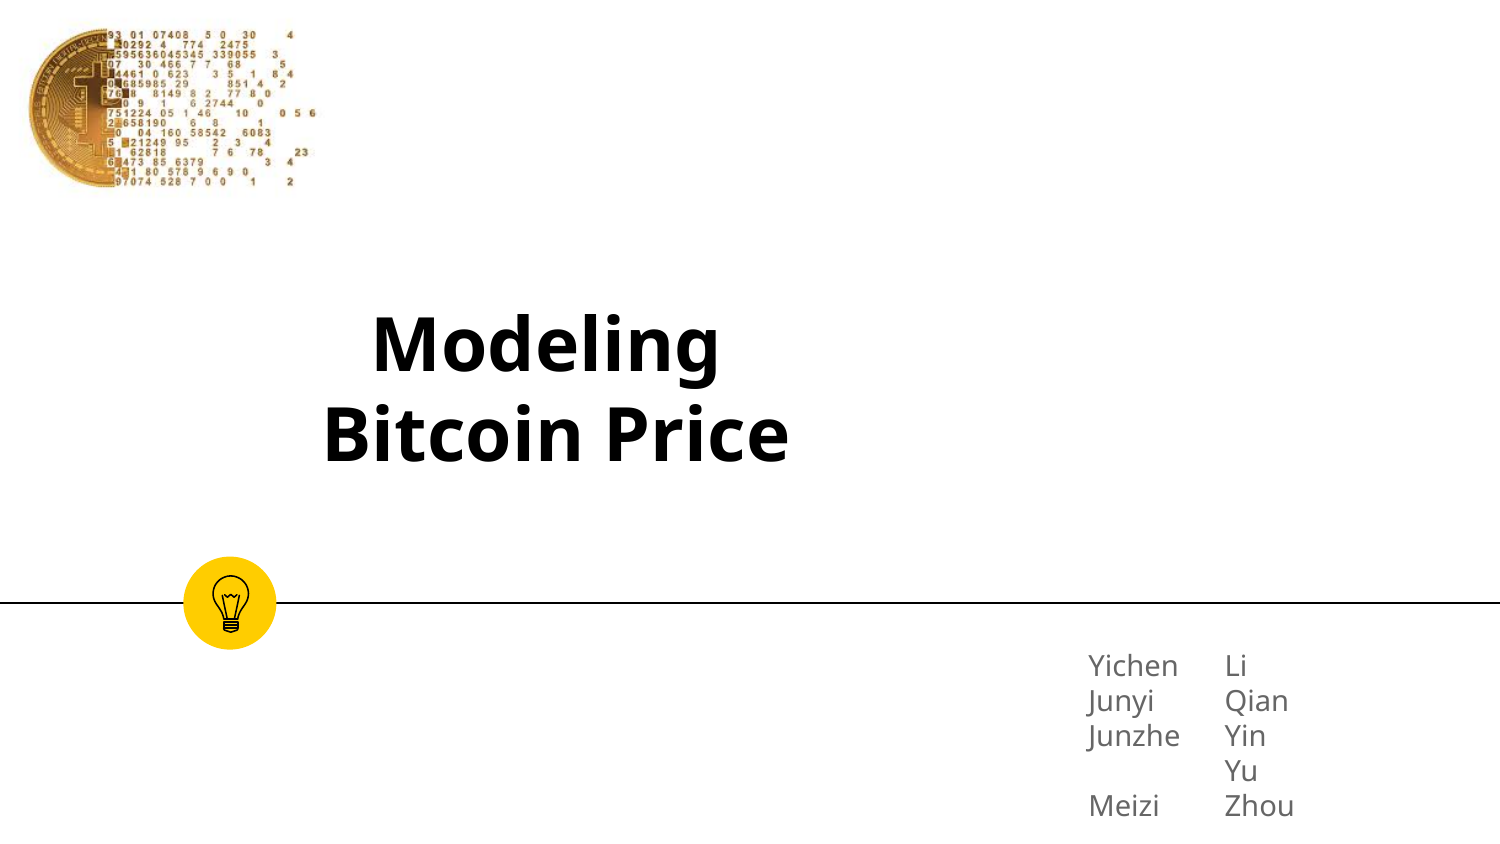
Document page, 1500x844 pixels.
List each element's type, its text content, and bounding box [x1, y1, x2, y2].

title Modeling Bitcoin Price [185, 301, 928, 492]
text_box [212, 575, 249, 633]
picture [0, 0, 354, 217]
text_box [1073, 631, 1449, 823]
